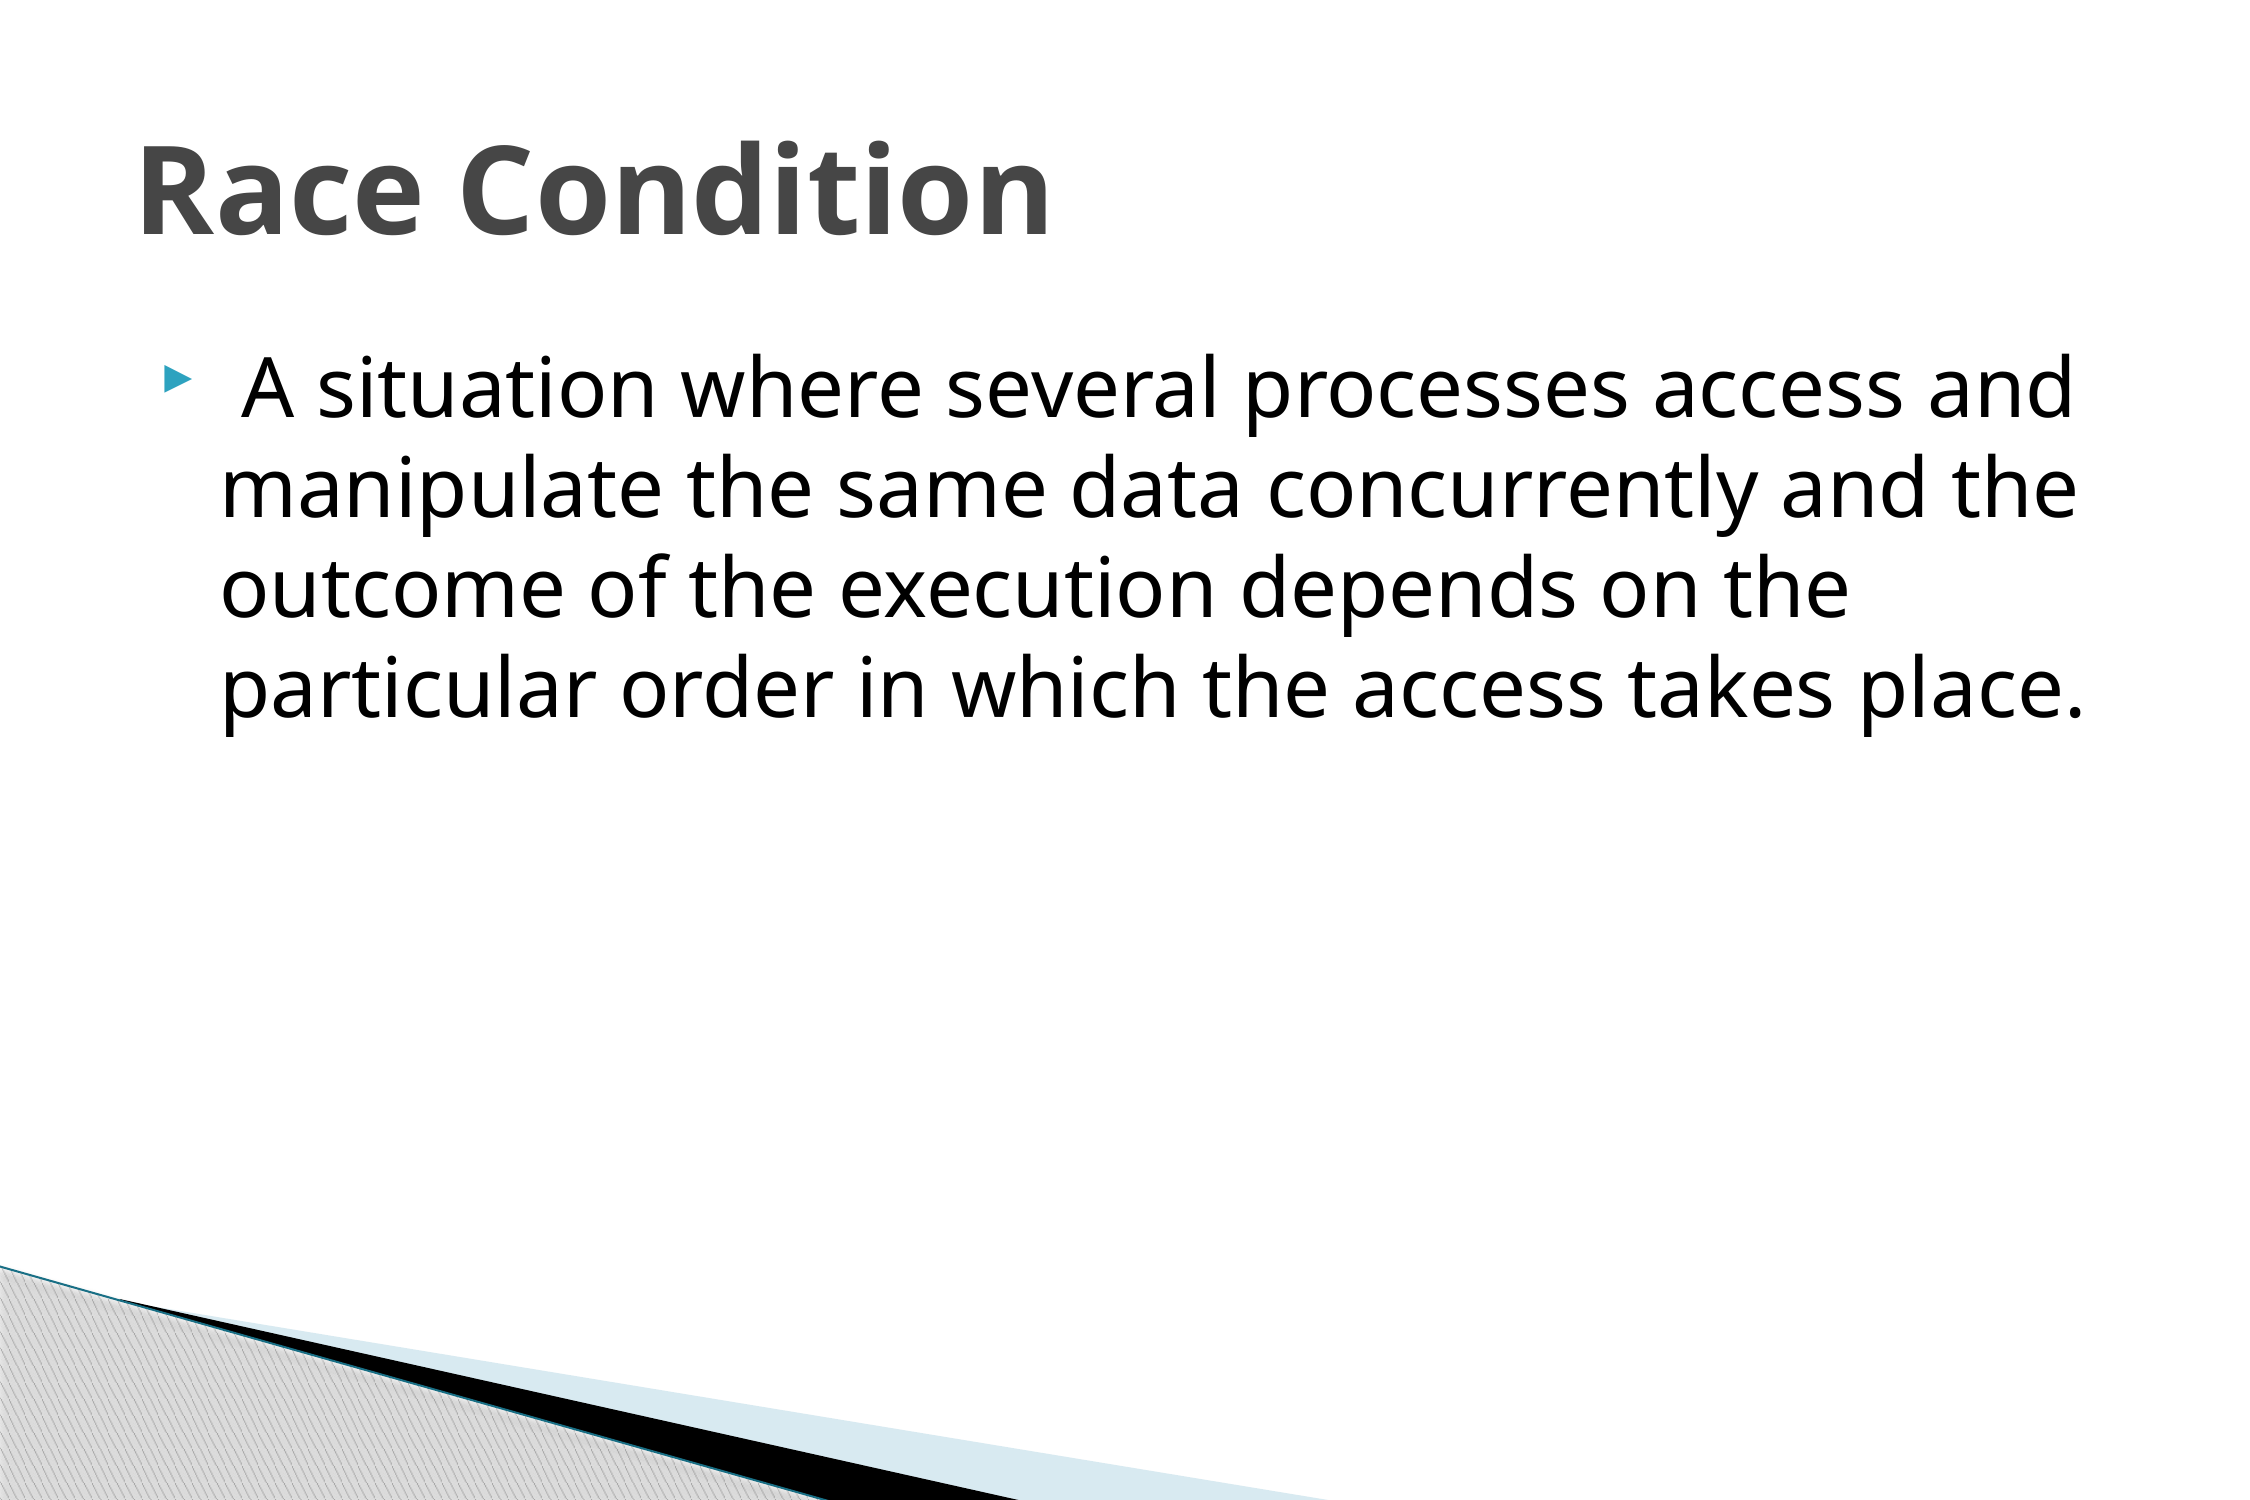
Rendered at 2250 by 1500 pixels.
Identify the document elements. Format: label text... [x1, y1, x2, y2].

list A situation where several processes access and manipulate the same data concurrently and the outcome of the execution depends on the particular order in which the access takes place. [112, 323, 2138, 1314]
title Race Condition [112, 60, 2138, 310]
